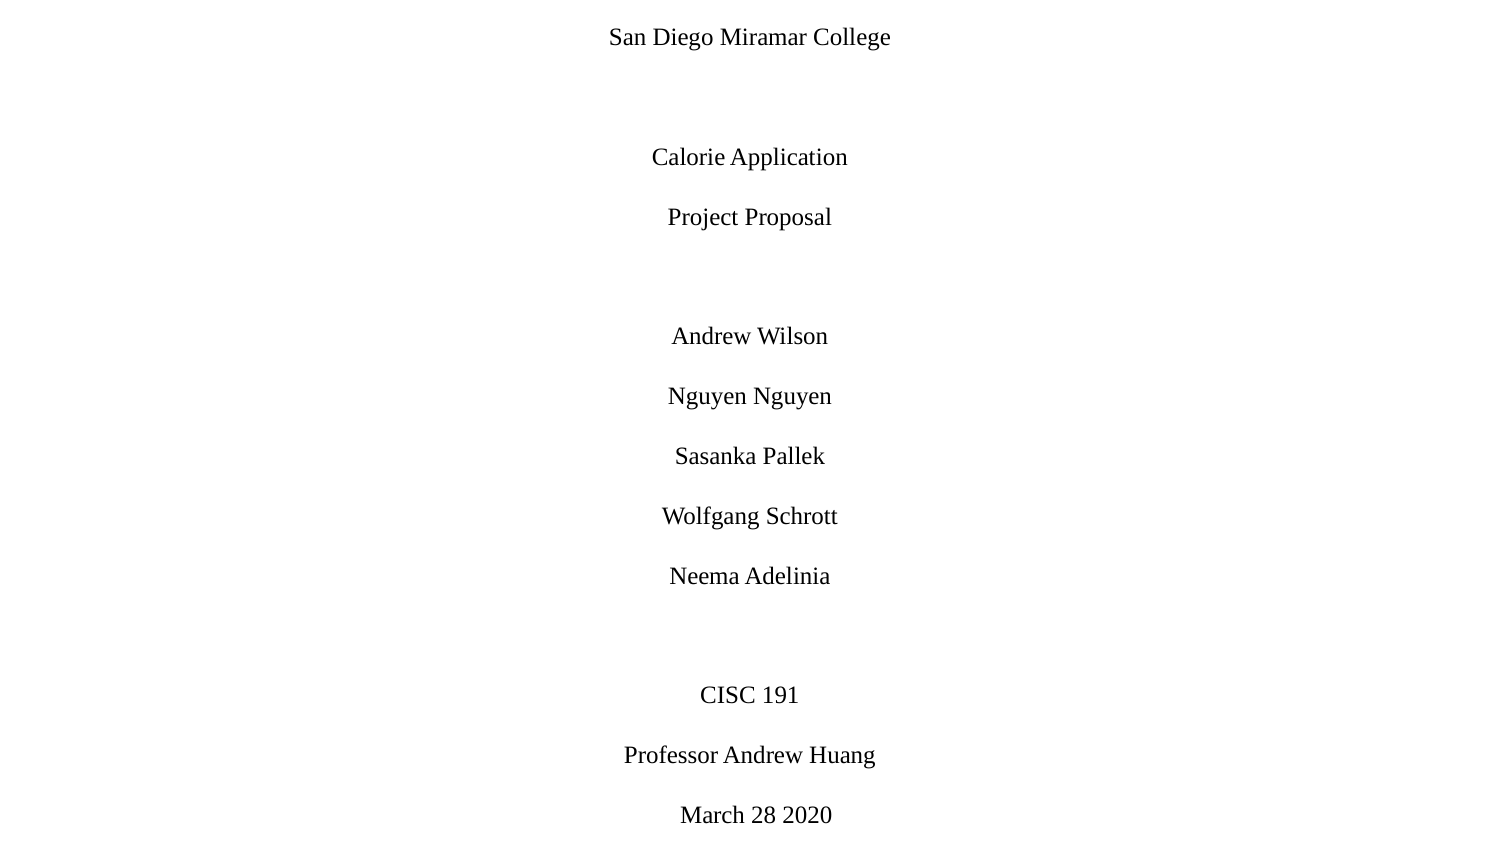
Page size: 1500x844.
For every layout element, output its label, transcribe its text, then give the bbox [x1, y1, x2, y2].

title San Diego Miramar College Calorie Application Project Proposal Andrew Wilson Nguyen Nguyen Sasanka Pallek Wolfgang Schrott Neema Adelinia CISC 191 Professor Andrew Huang March 28 2020 [75, 0, 1425, 844]
